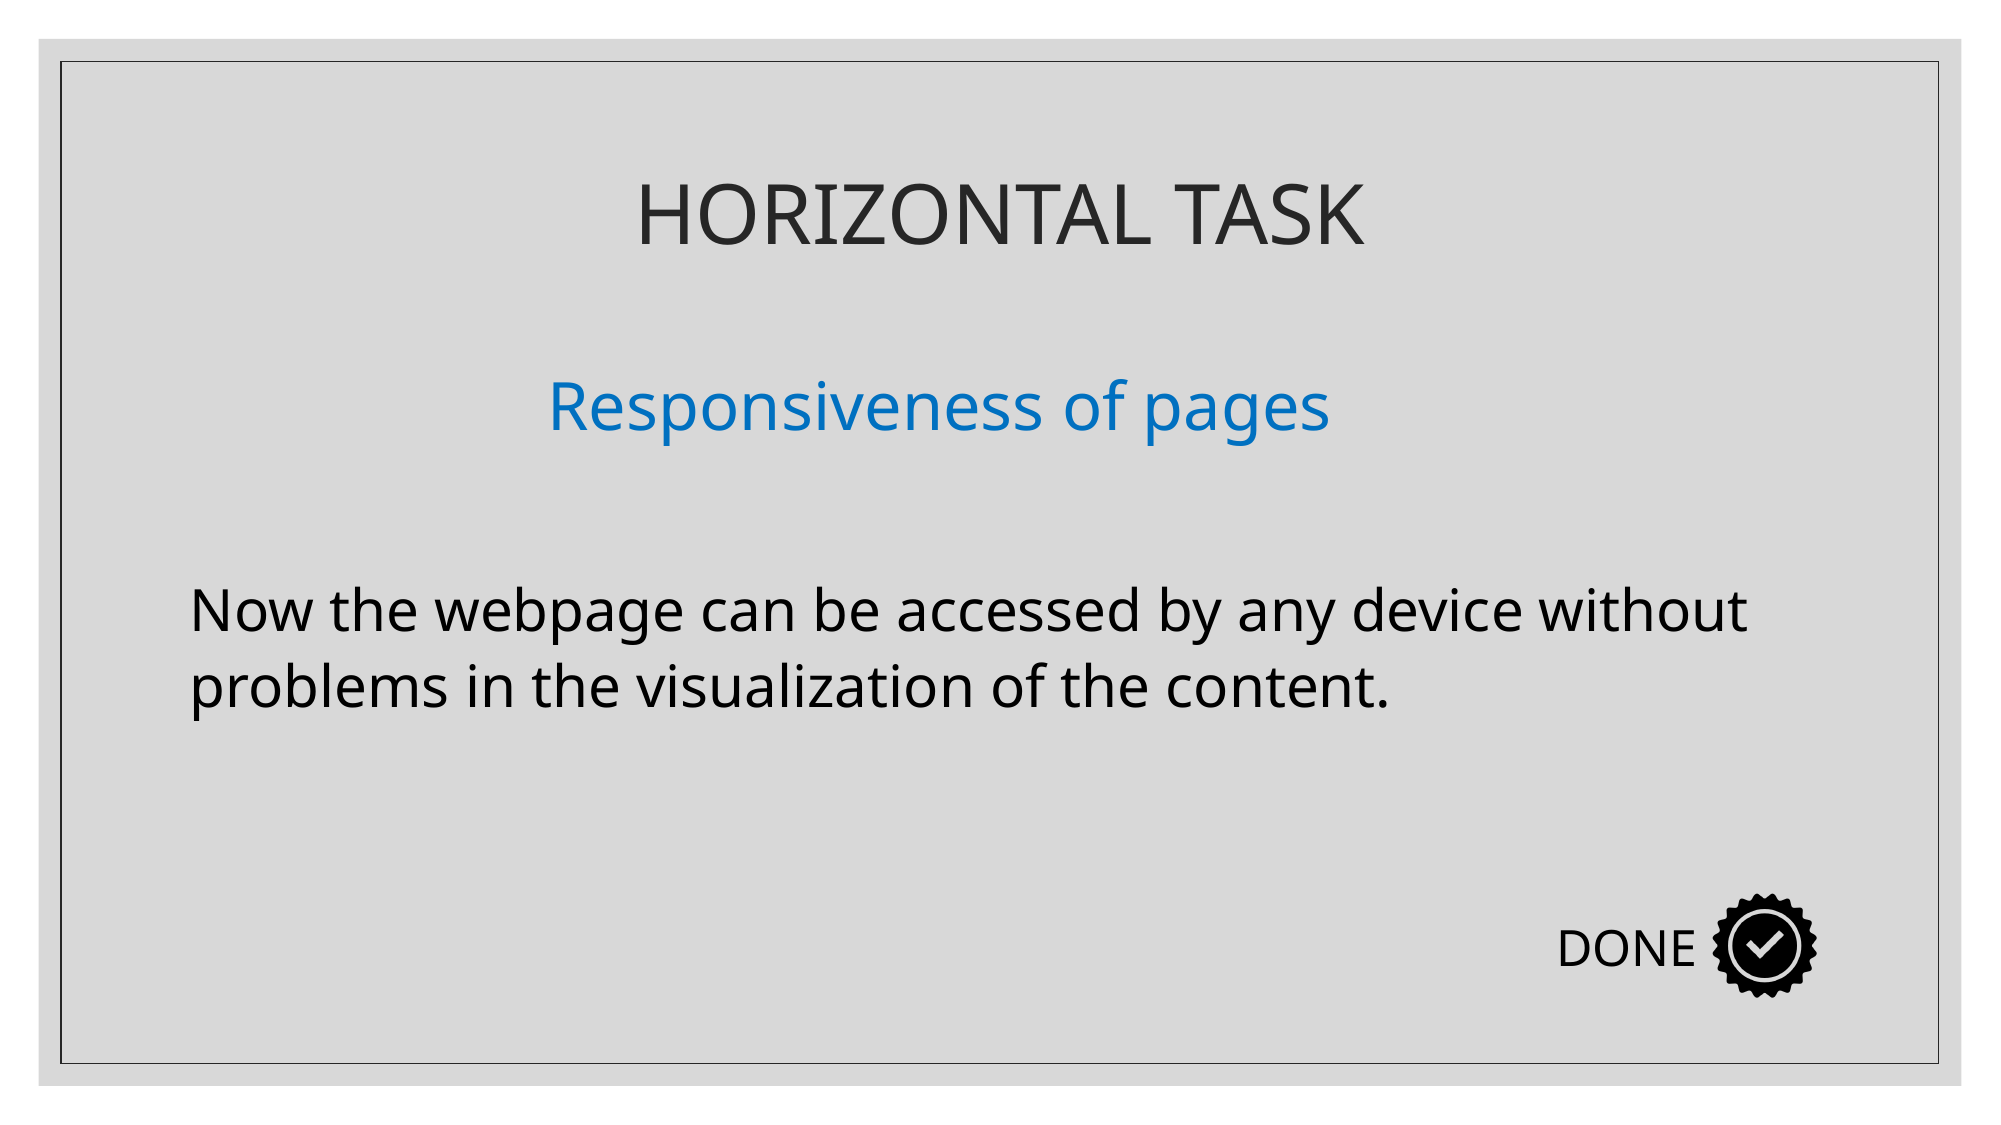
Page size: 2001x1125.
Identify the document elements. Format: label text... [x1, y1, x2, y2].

title HORIZONTAL TASK [174, 105, 1825, 331]
text_box DONE [1541, 908, 1691, 984]
list Now the webpage can be accessed by any device without problems in the visualization of the content. [174, 558, 1881, 1013]
text_box Responsiveness of pages [0, 356, 1881, 497]
picture [1697, 878, 1832, 1014]
